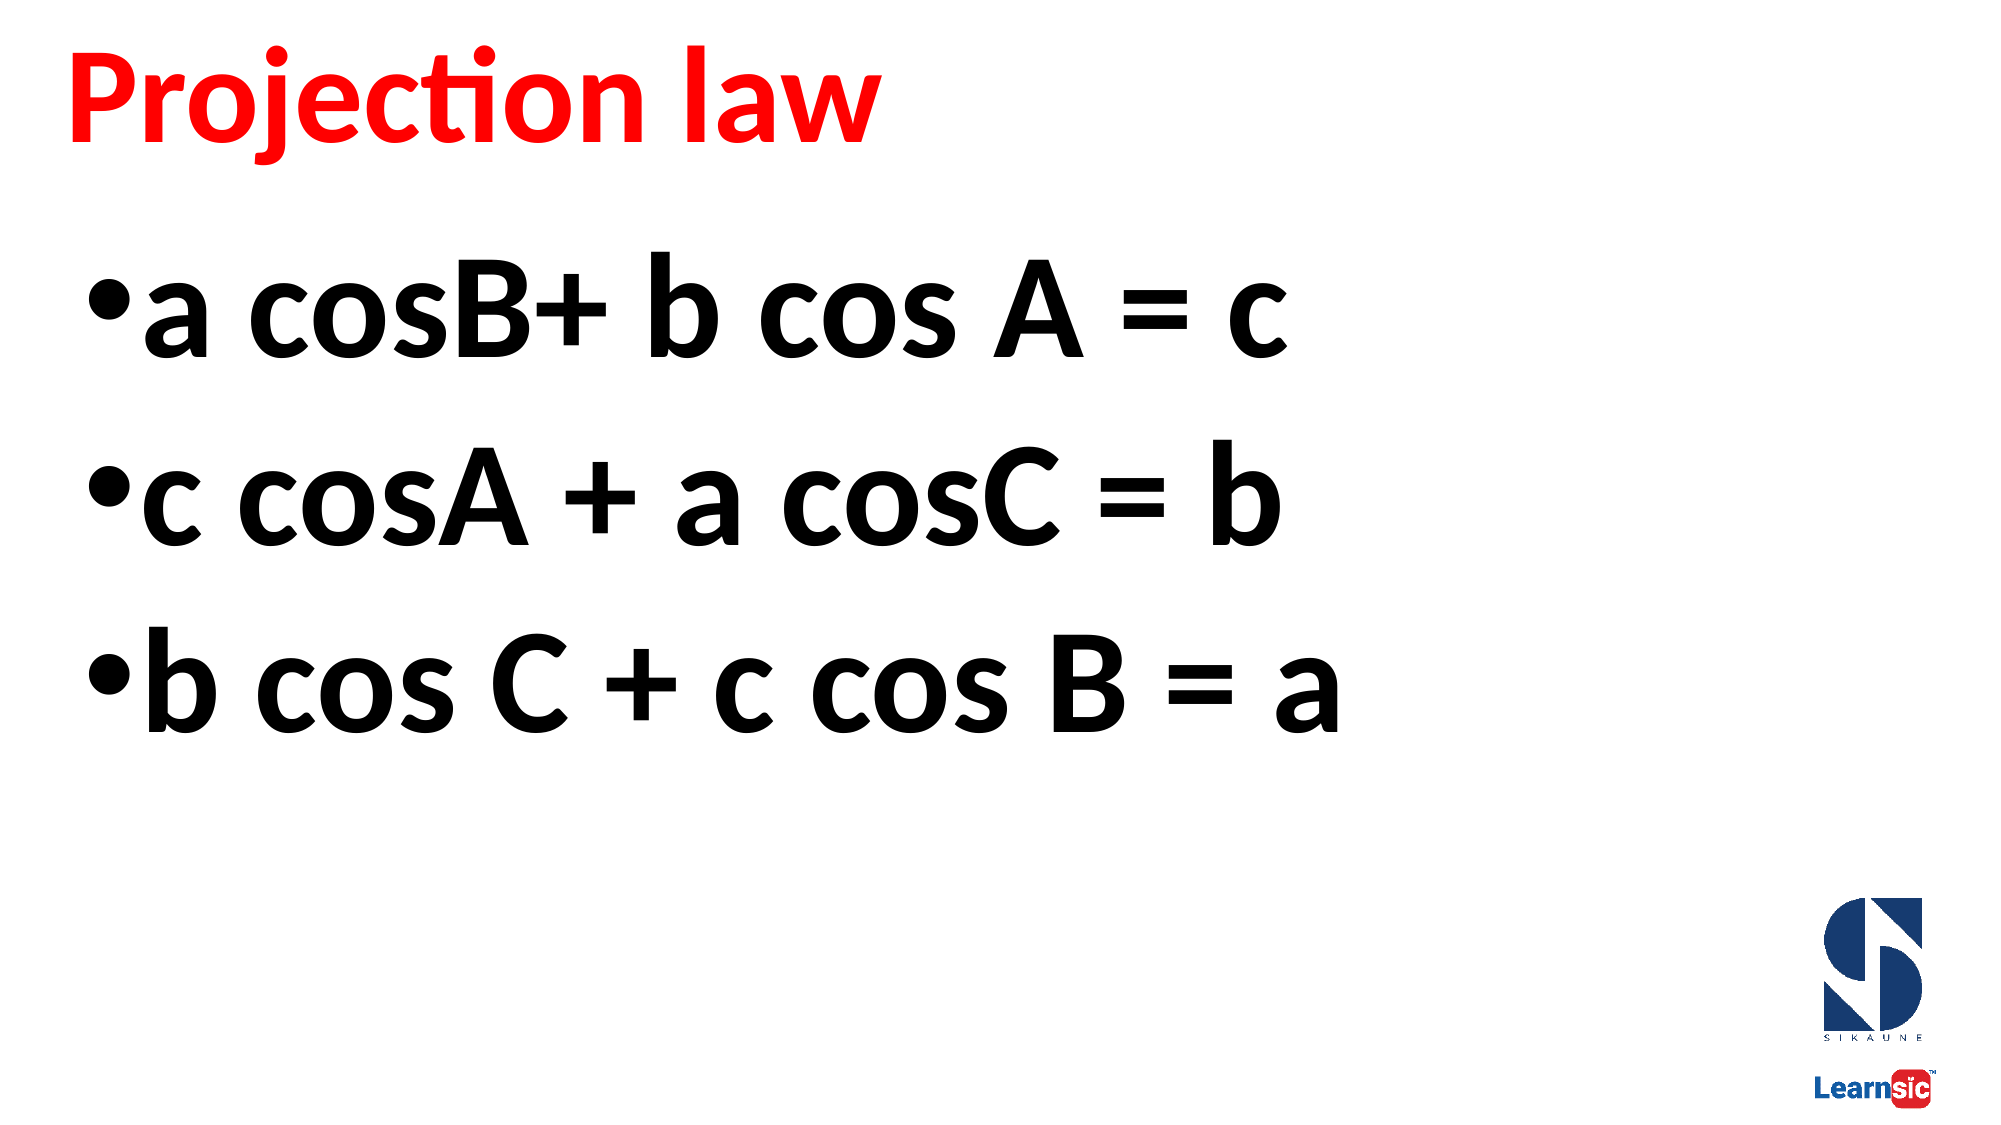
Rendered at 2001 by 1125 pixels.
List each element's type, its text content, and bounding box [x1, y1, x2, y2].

title Projection law [50, 12, 1950, 163]
list a cosB+ b cos A = c c cosA + a cosC = b b cos C + c cos B = a [50, 200, 1950, 873]
picture [1796, 1061, 1949, 1112]
picture [1824, 898, 1922, 1041]
